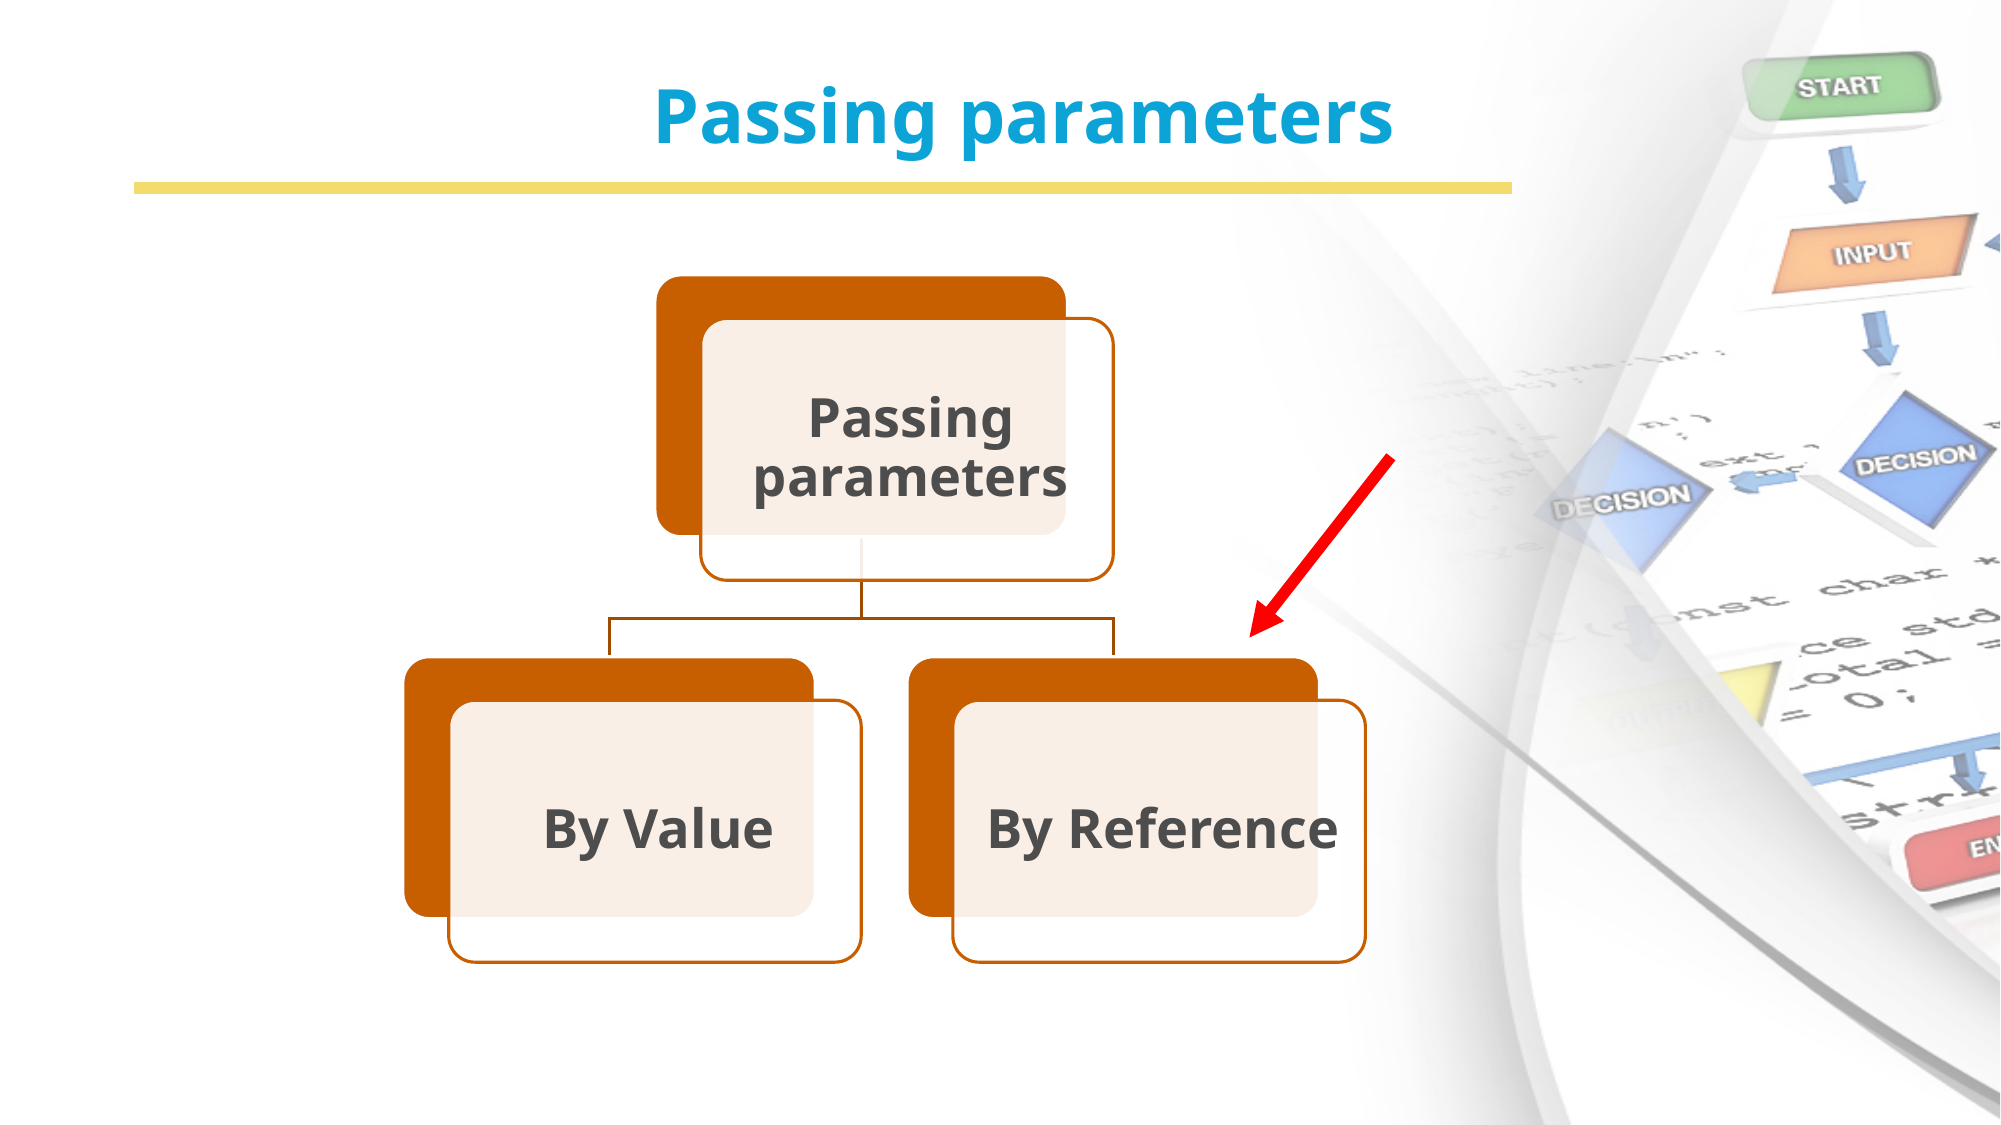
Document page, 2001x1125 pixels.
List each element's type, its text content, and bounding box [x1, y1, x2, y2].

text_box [216, 273, 1552, 964]
picture [0, 0, 2001, 1125]
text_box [1248, 456, 1392, 638]
title Passing parameters [133, 42, 1914, 186]
